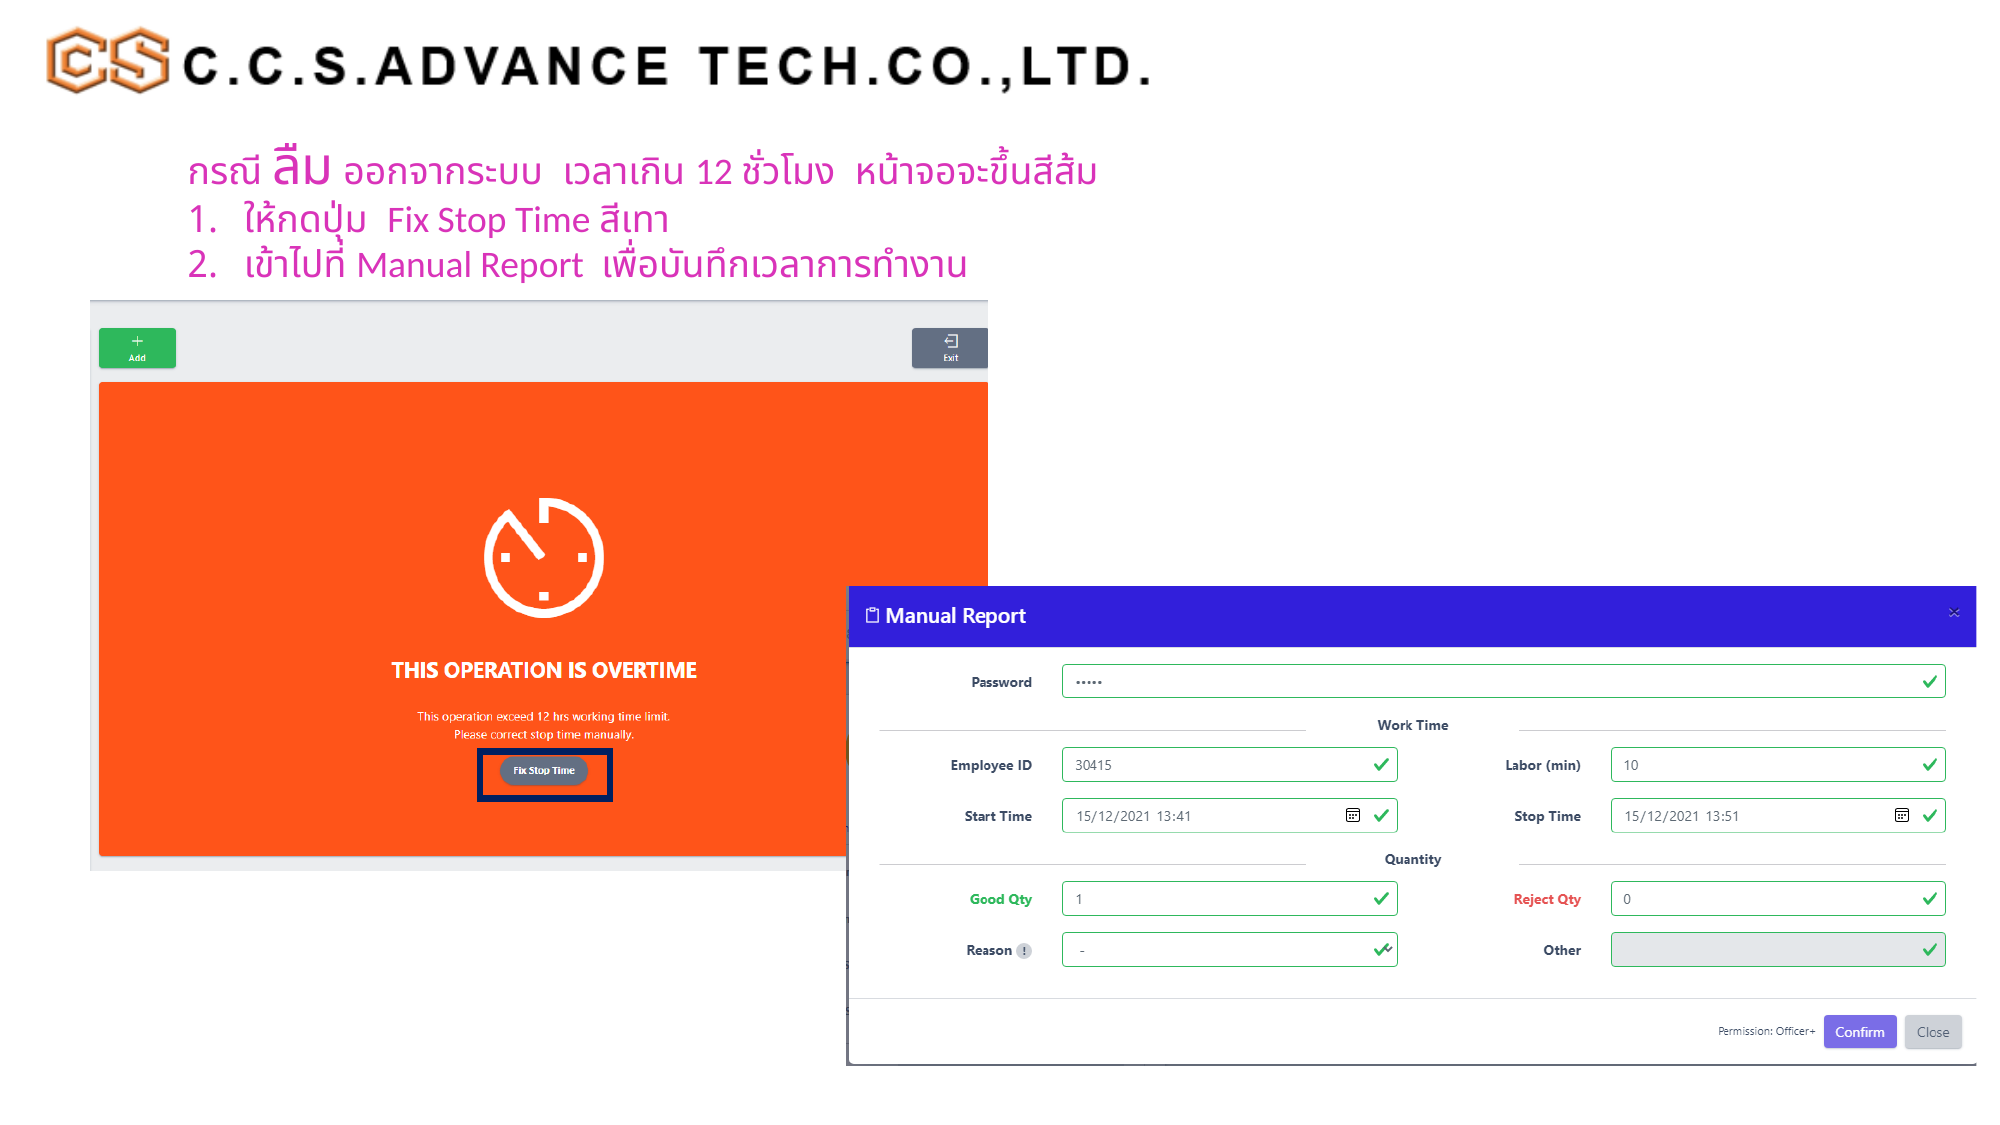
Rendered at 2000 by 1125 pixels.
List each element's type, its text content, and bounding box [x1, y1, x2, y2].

picture [90, 300, 1977, 1066]
text_box กรณี ลืม ออกจากระบบ เวลาเกิน 12 ชั่วโมง หน้าจอจะขึ้นสีส้ม ให้กดปุ่ม Fix Stop Time สีเทา เข้าไปที่ Manual Report เพื่อบันทึกเวลาการทำงาน [172, 125, 1248, 473]
picture [39, 21, 1172, 110]
